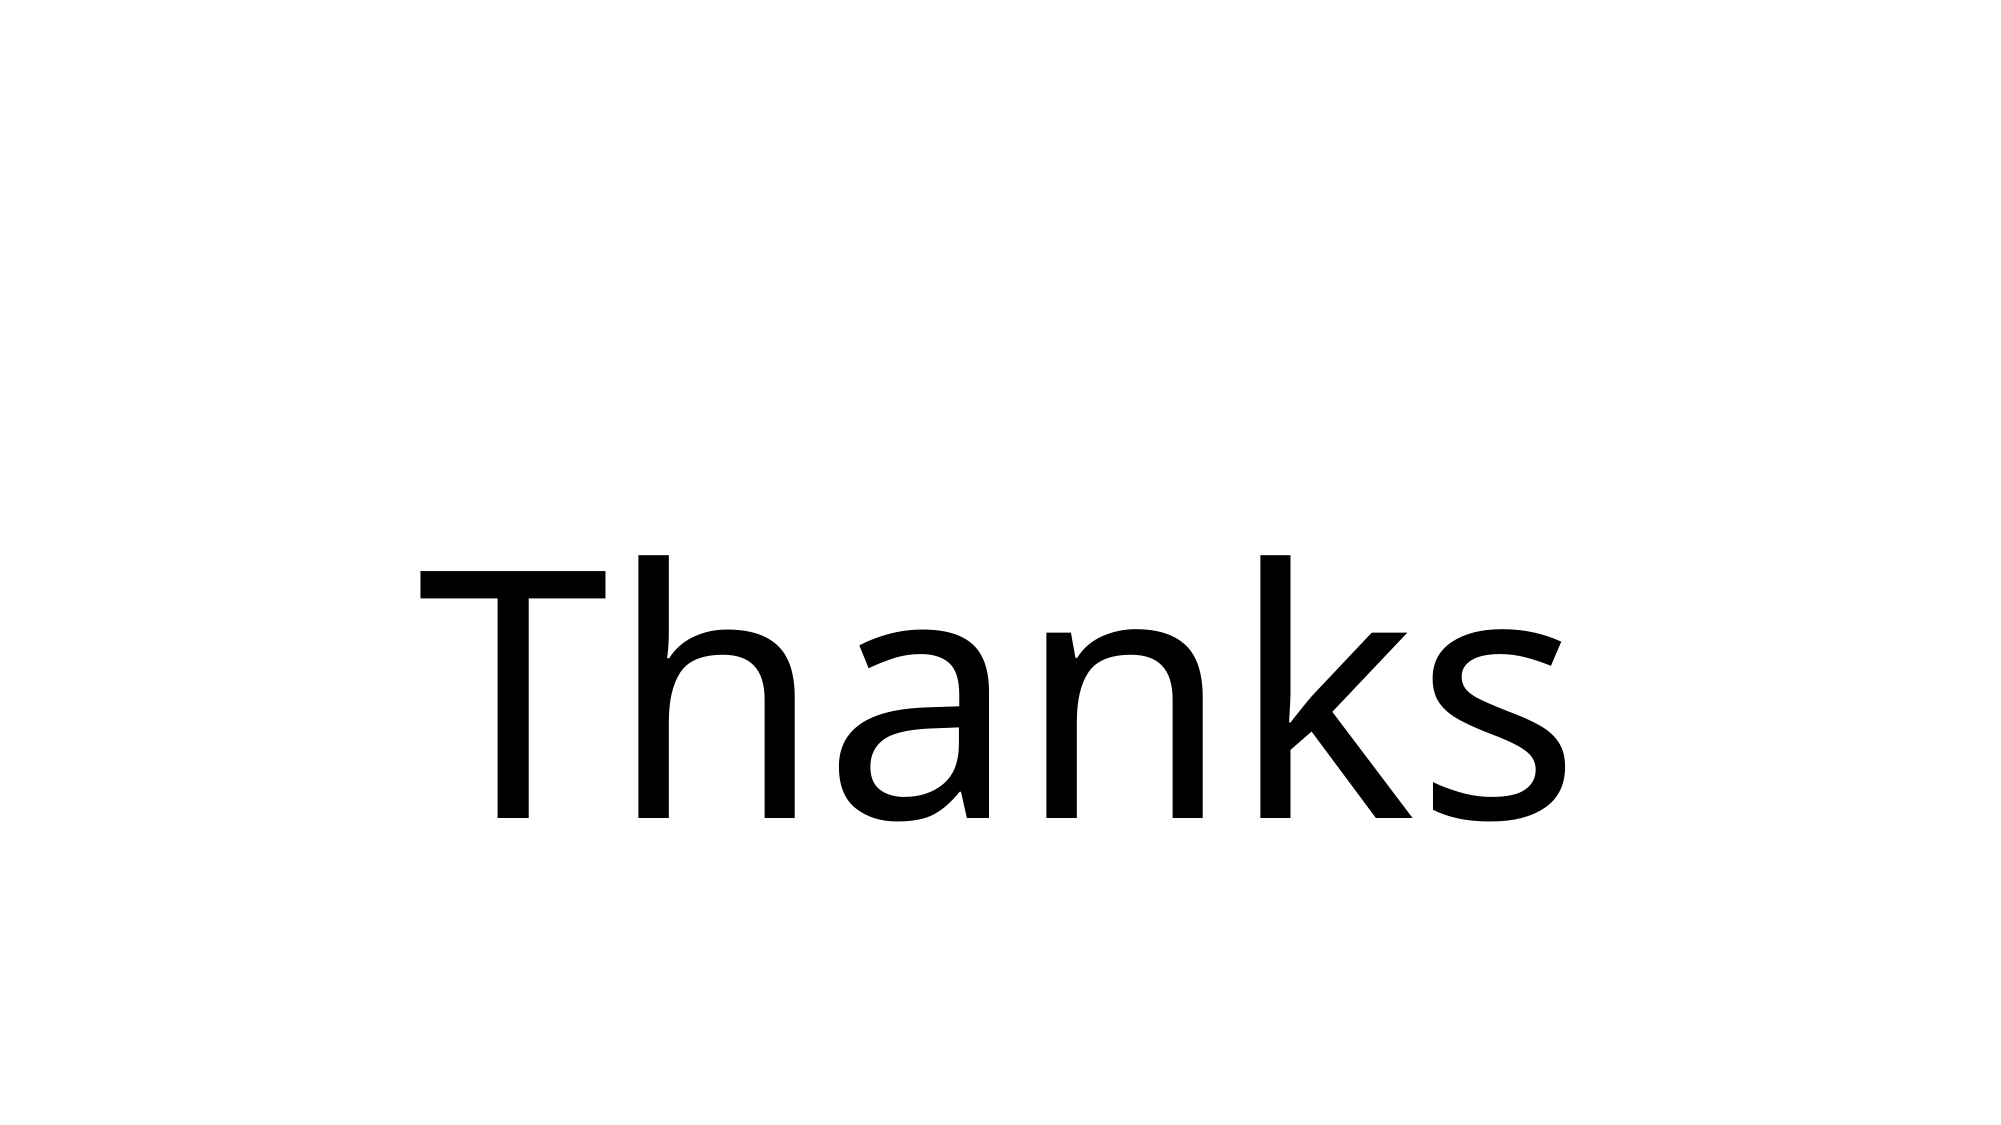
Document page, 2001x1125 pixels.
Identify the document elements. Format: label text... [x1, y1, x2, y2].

title Thanks [249, 184, 1750, 896]
